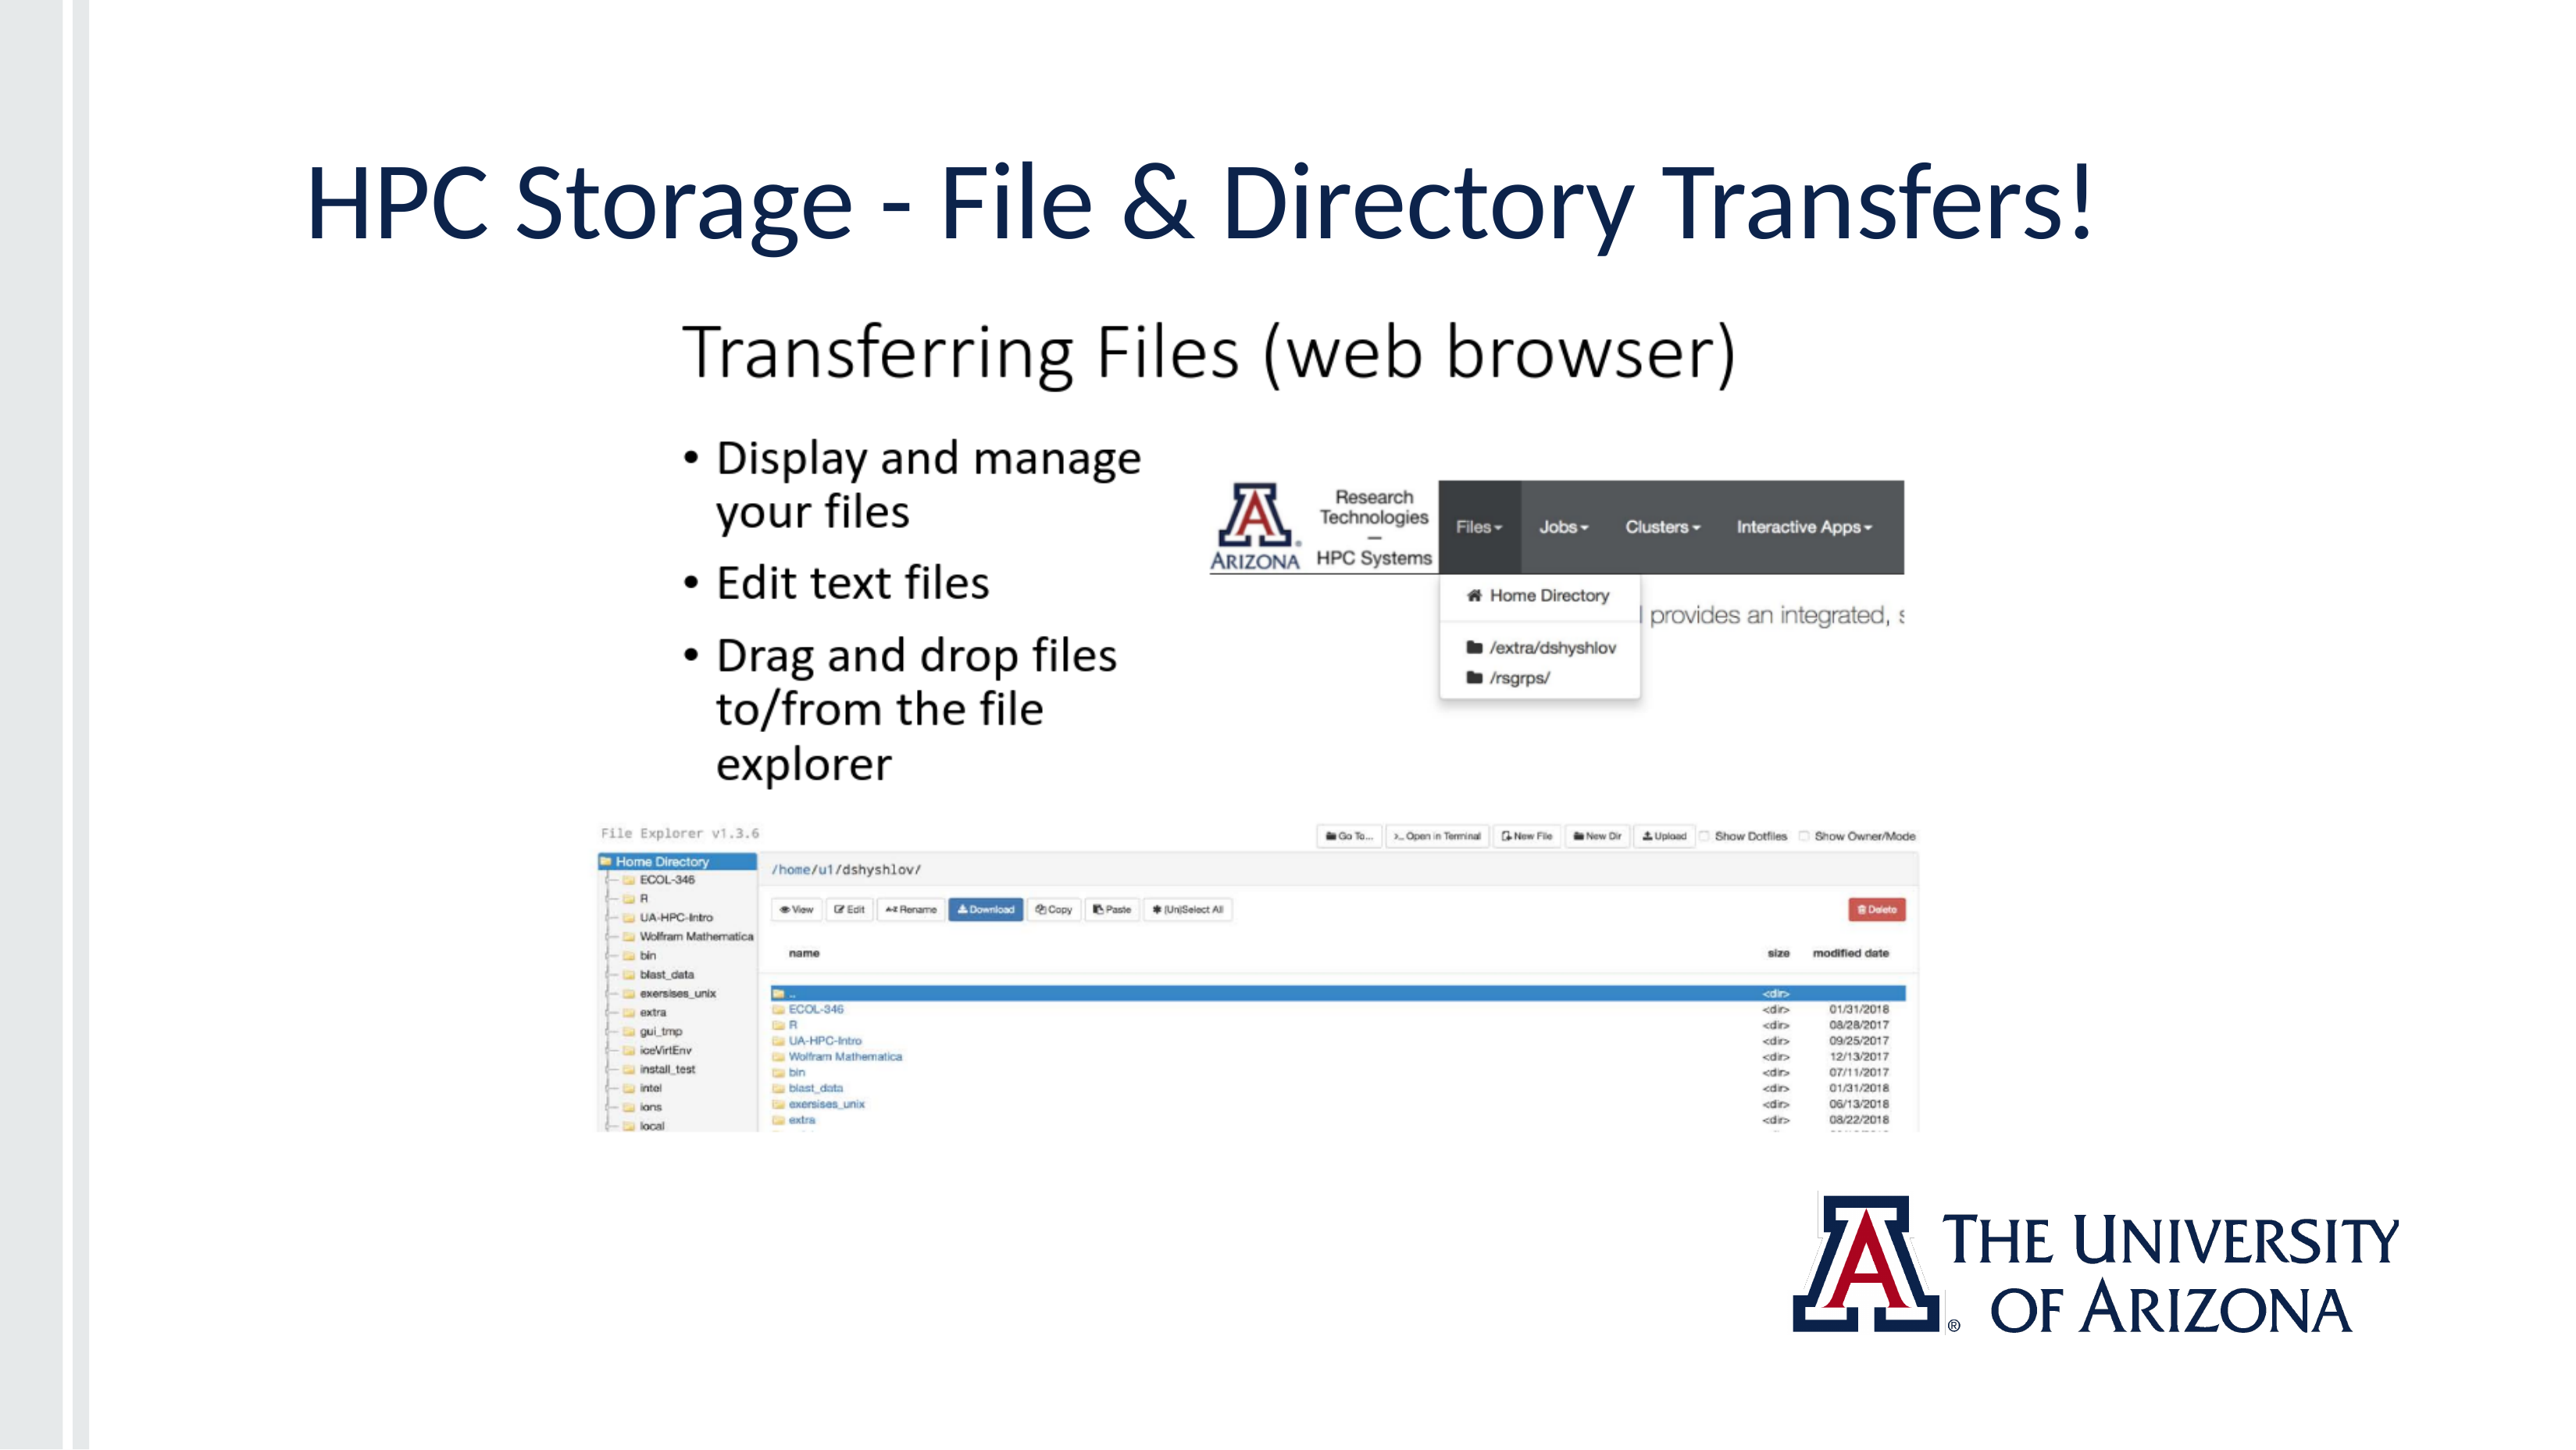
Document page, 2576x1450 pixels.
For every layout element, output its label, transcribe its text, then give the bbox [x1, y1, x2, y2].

title HPC Storage - File & Directory Transfers! [293, 73, 2285, 315]
picture [1787, 1191, 2399, 1335]
picture [579, 282, 1921, 1167]
